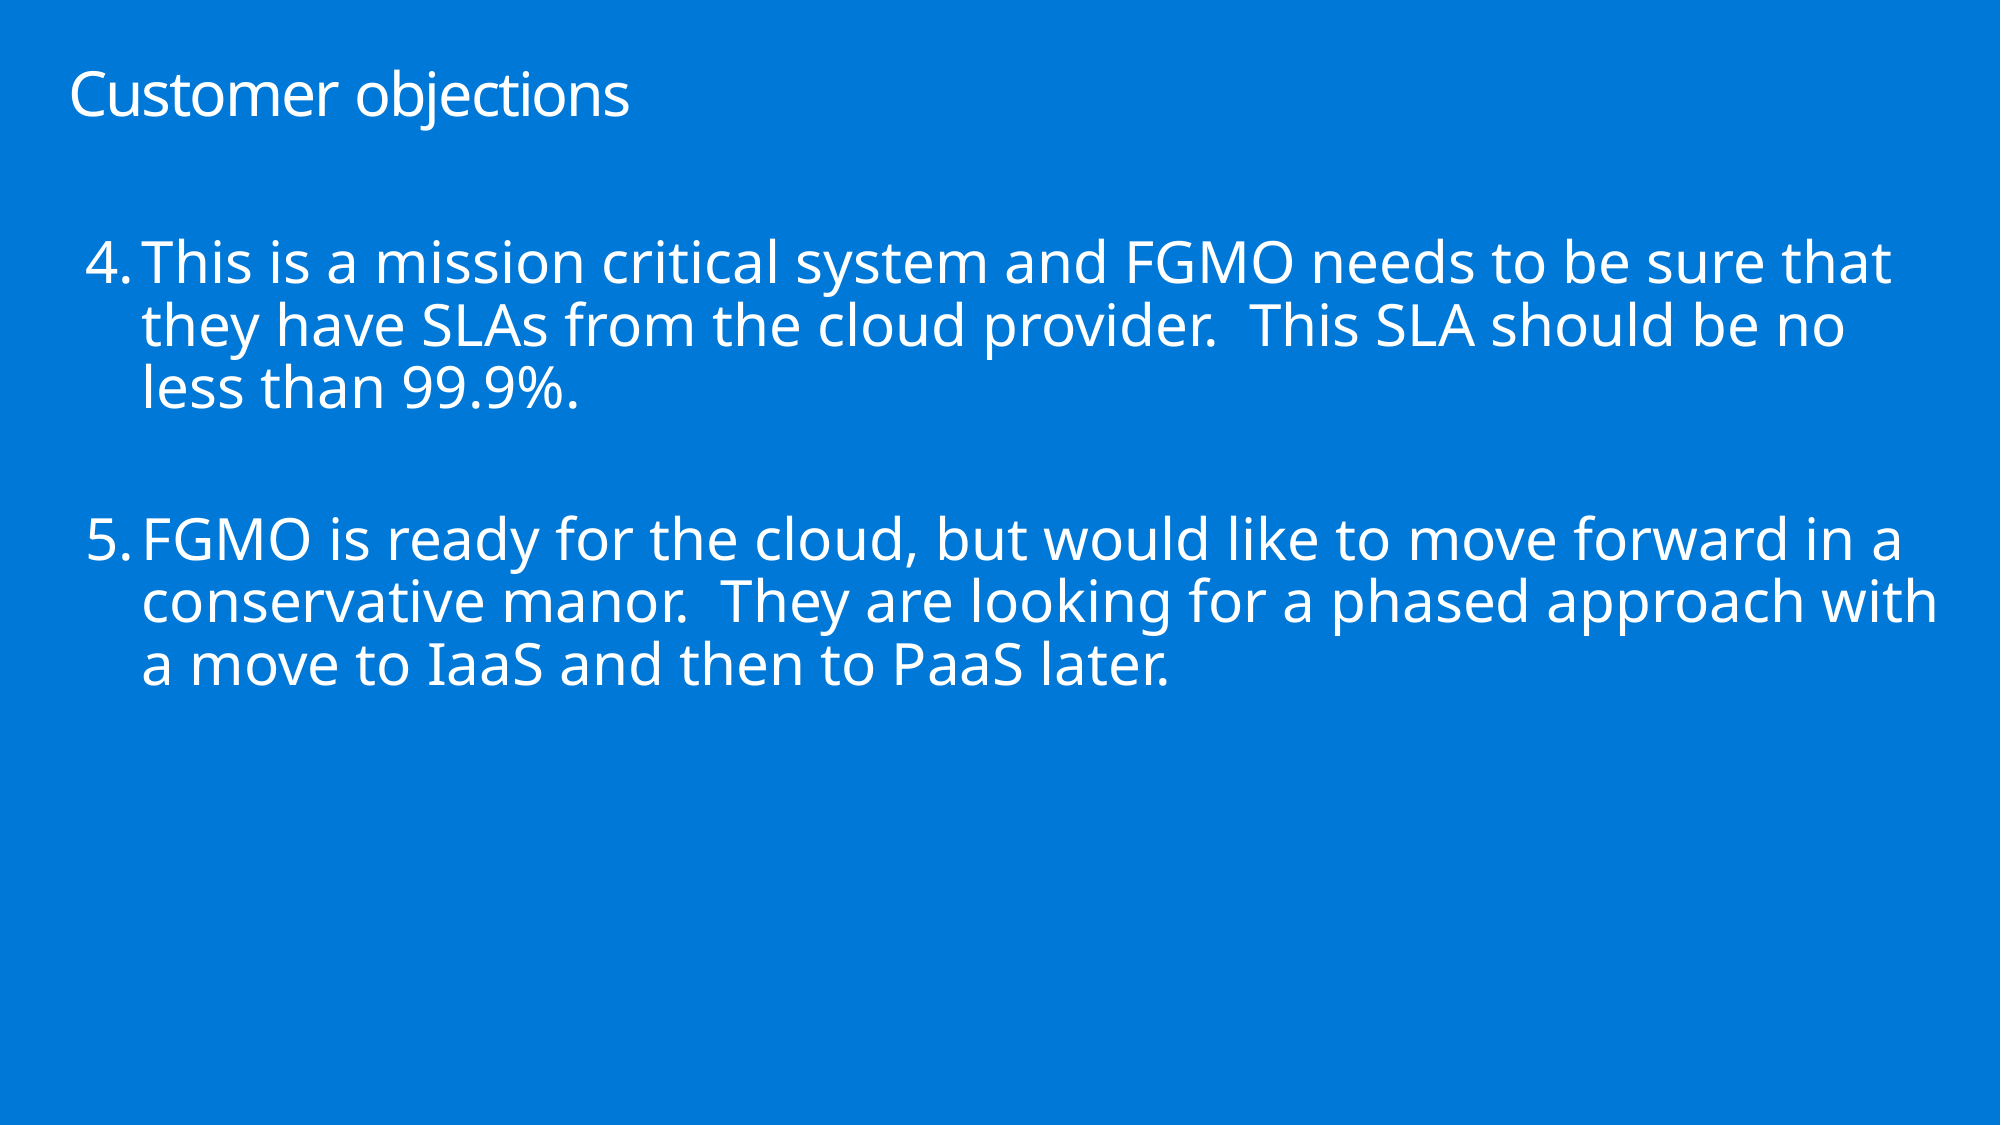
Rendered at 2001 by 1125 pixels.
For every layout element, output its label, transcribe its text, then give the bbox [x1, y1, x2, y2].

title Customer objections [44, 47, 1957, 196]
text_box This is a mission critical system and FGMO needs to be sure that they have SLAs from the cloud provider. This SLA should be no less than 99.9%. FGMO is ready for the cloud, but would like to move forward in a conservative manor. They are looking for a phased approach with a move to IaaS and then to PaaS later. [55, 208, 1979, 723]
